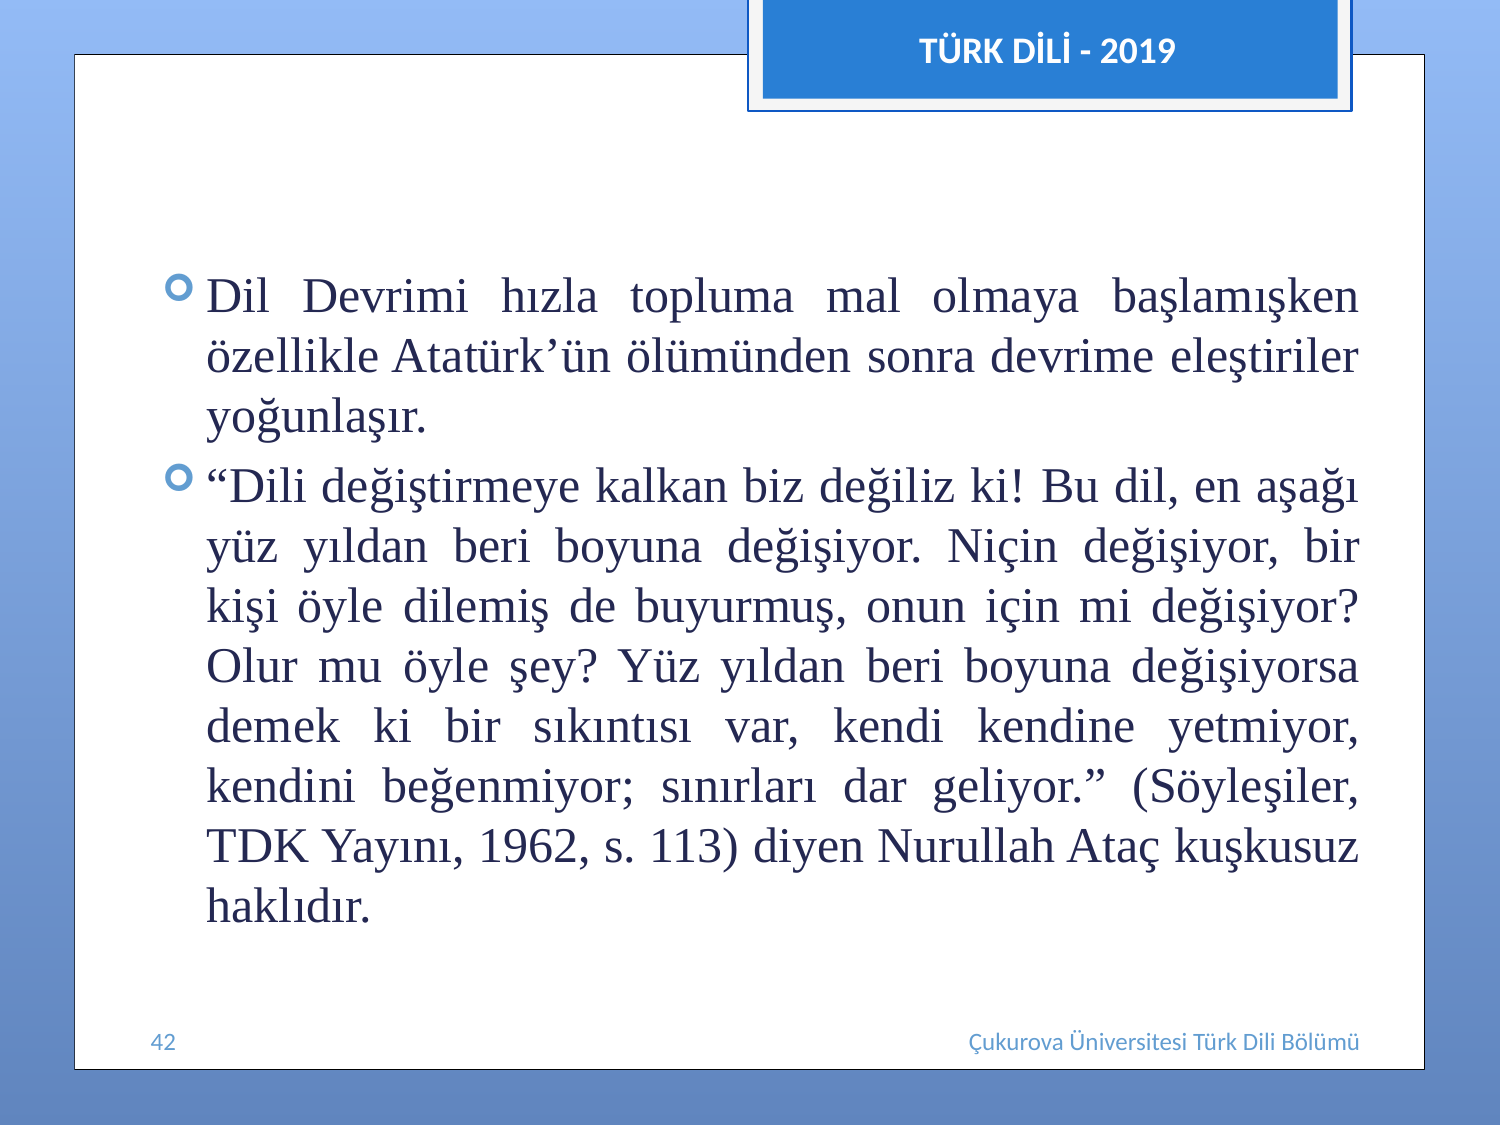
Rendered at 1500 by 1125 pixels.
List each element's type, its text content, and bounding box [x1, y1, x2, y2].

footer Çukurova Üniversitesi Türk Dili Bölümü [355, 1010, 1376, 1071]
slide_number 42 [135, 1010, 355, 1071]
list Dil Devrimi hızla topluma mal olmaya başlamışken özellikle Atatürk’ün ölümünden sonra devrime eleştiriler yoğunlaşır. “Dili değiştirmeye kalkan biz değiliz ki! Bu dil, en aşağı yüz yıldan beri boyuna değişiyor. Niçin değişiyor, bir kişi öyle dilemiş de buyurmuş, onun için mi değişiyor? Olur mu öyle şey? Yüz yıldan beri boyuna değişiyorsa demek ki bir sıkıntısı var, kendi kendine yetmiyor, kendini beğenmiyor; sınırları dar geliyor.” (Söyleşiler, TDK Yayını, 1962, s. 113) diyen Nurullah Ataç kuşkusuz haklıdır. [135, 255, 1376, 1010]
slide_number TÜRK DİLİ - 2019 [761, 18, 1334, 79]
